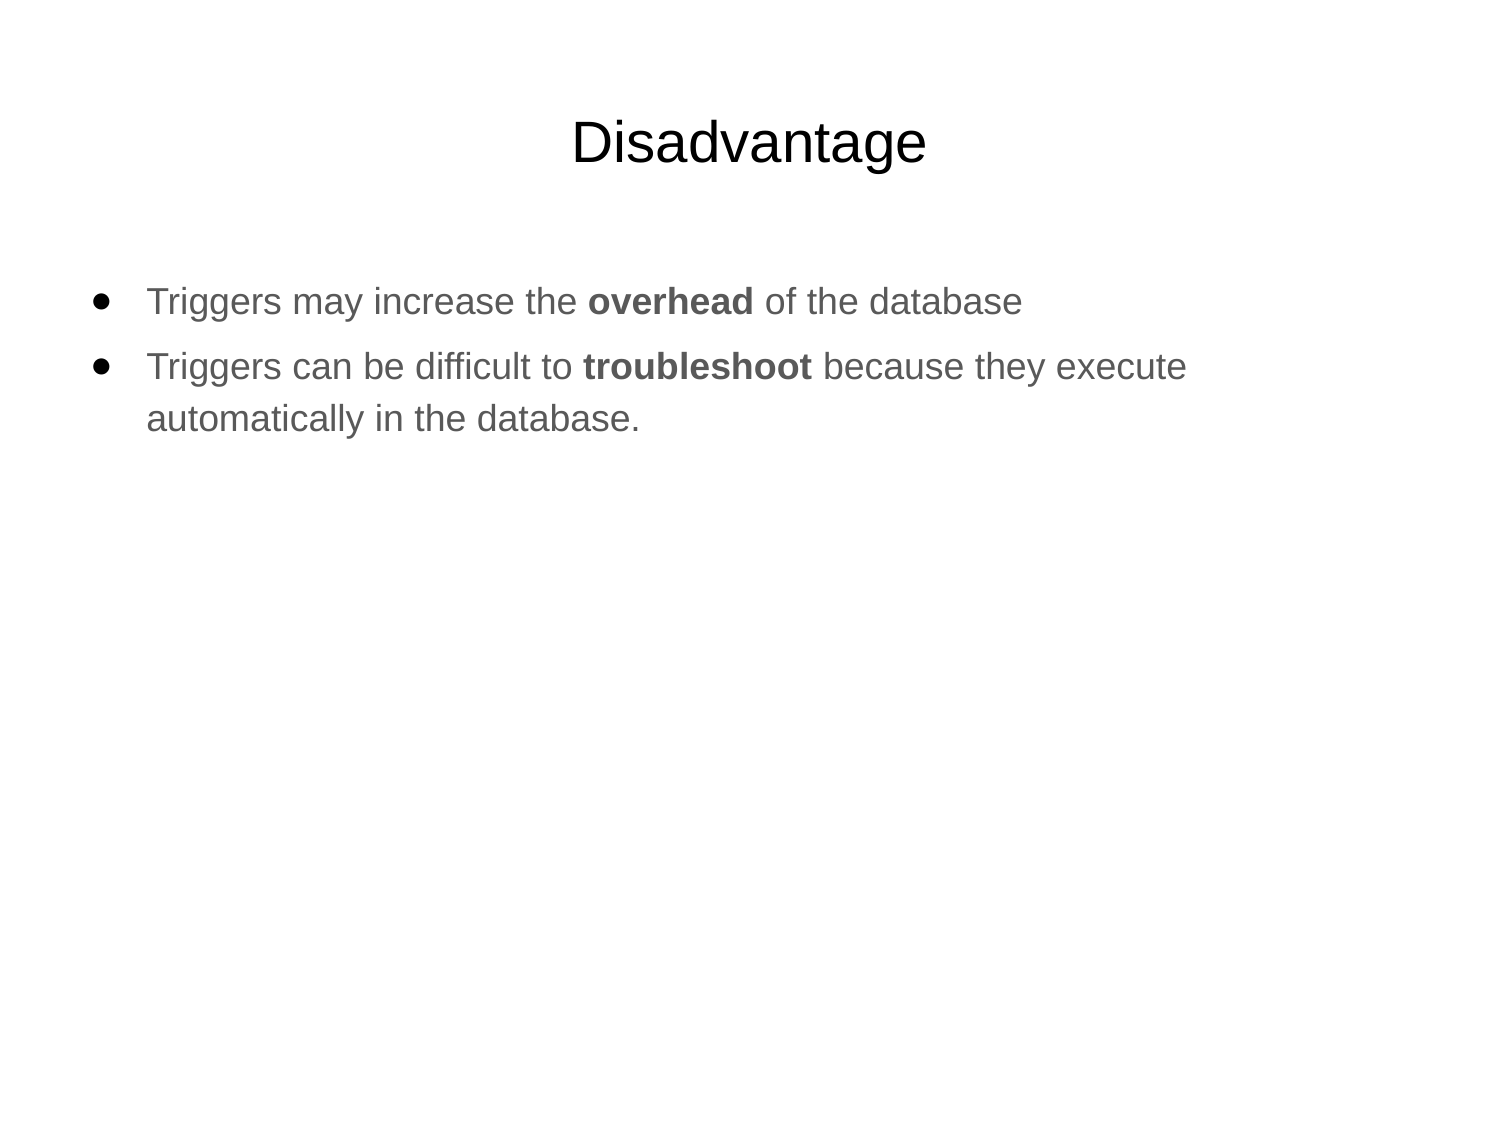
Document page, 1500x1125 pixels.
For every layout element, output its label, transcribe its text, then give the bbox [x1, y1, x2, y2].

list Triggers may increase the overhead of the database Triggers can be difficult to troubleshoot because they execute automatically in the database. [75, 262, 1425, 1005]
title Disadvantage [75, 45, 1425, 233]
